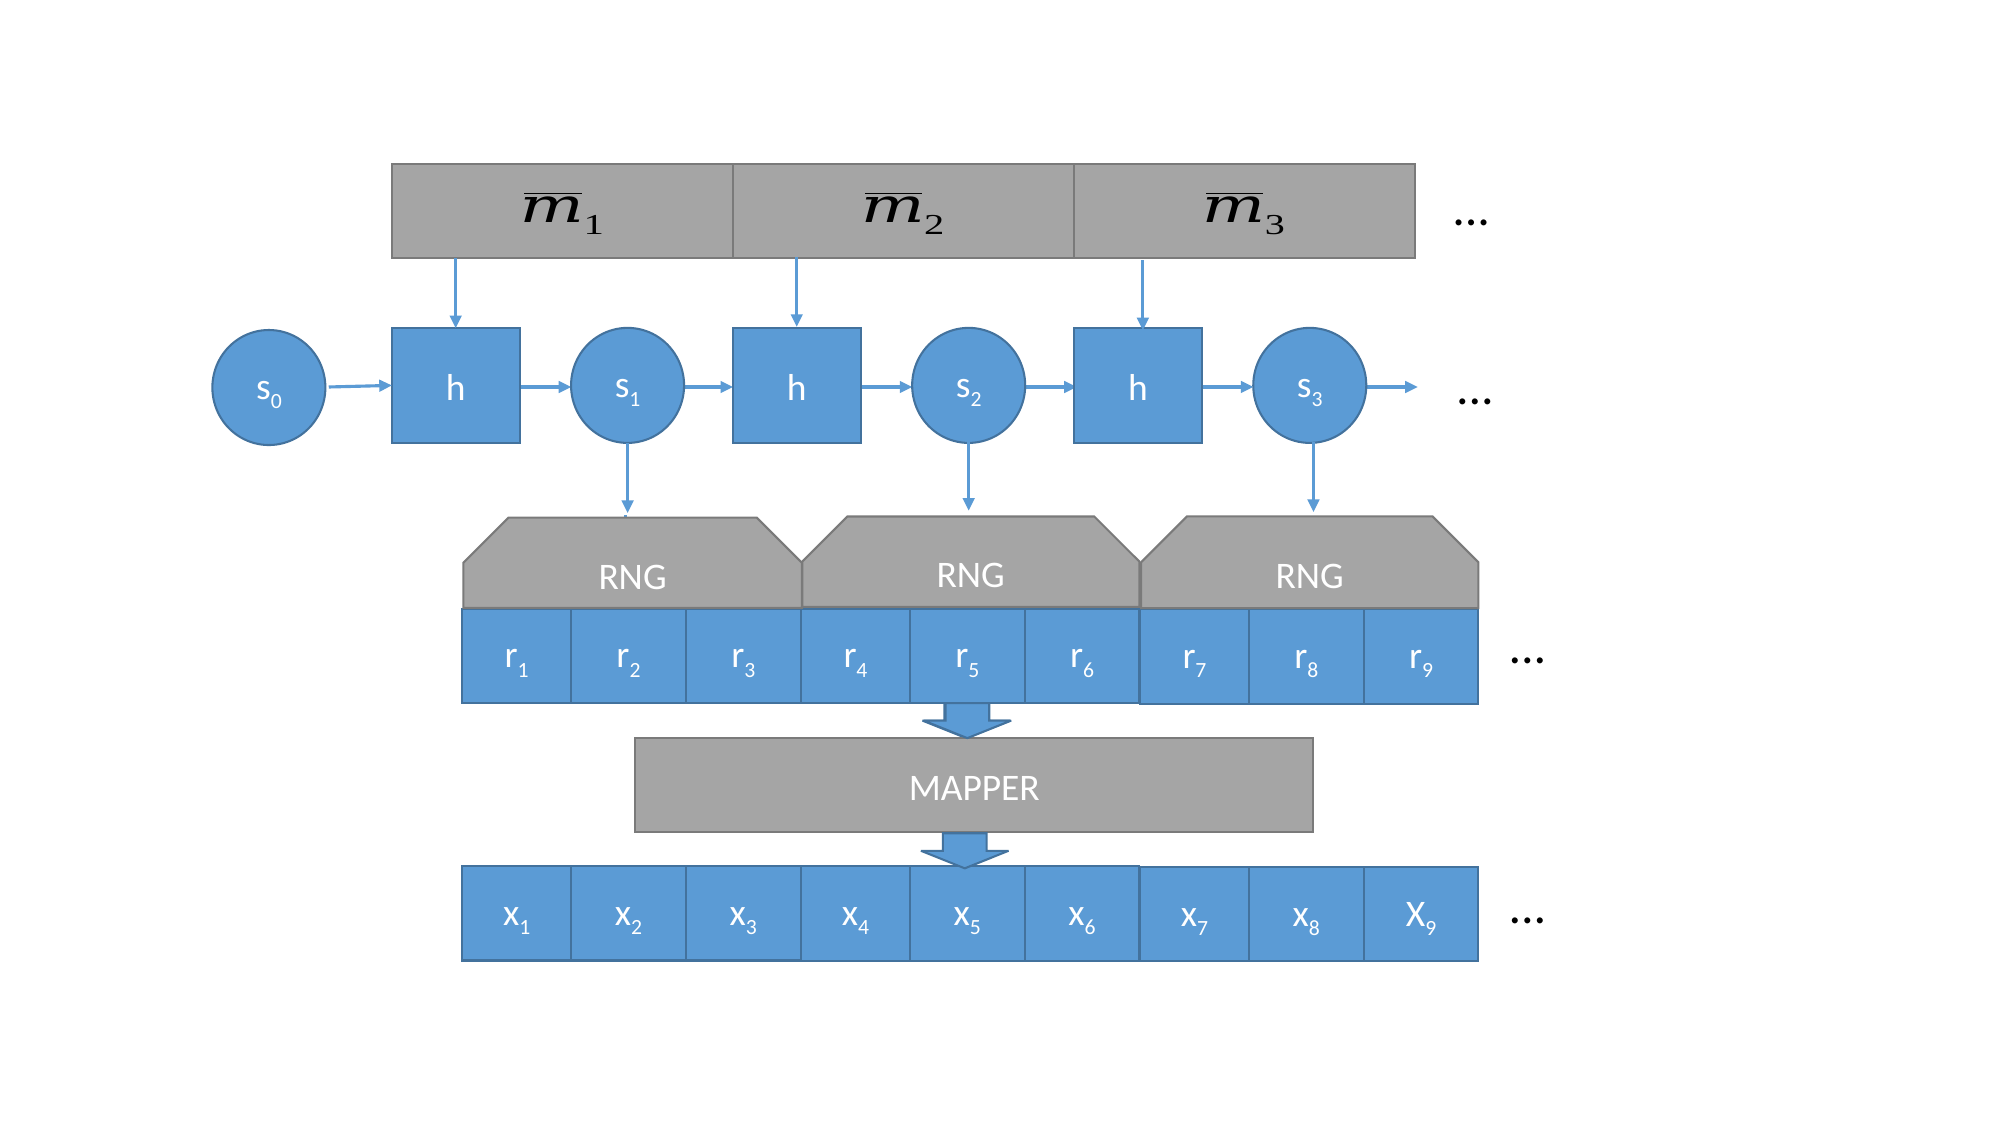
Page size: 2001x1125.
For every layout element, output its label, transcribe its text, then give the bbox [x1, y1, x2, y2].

text_box RNG [462, 516, 801, 608]
text_box [391, 163, 732, 259]
text_box s0 [211, 328, 327, 447]
text_box h [732, 327, 862, 444]
text_box s3 [1252, 326, 1368, 444]
text_box ... [1441, 347, 1619, 423]
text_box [1139, 866, 1479, 962]
text_box h [1073, 327, 1203, 444]
text_box [732, 163, 1073, 259]
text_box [800, 866, 1139, 961]
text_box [462, 866, 800, 961]
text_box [1139, 609, 1479, 704]
text_box h [391, 327, 521, 444]
text_box ... [1493, 606, 1672, 682]
text_box MAPPER [634, 737, 1314, 833]
text_box ... [1493, 865, 1672, 941]
text_box [920, 832, 1009, 866]
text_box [462, 608, 800, 704]
text_box ... [1437, 167, 1615, 243]
text_box RNG [1140, 515, 1480, 610]
text_box s1 [570, 326, 686, 444]
text_box [1073, 163, 1416, 259]
text_box RNG [801, 515, 1140, 608]
text_box [923, 704, 1012, 740]
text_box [800, 608, 1140, 704]
text_box s2 [911, 326, 1027, 444]
